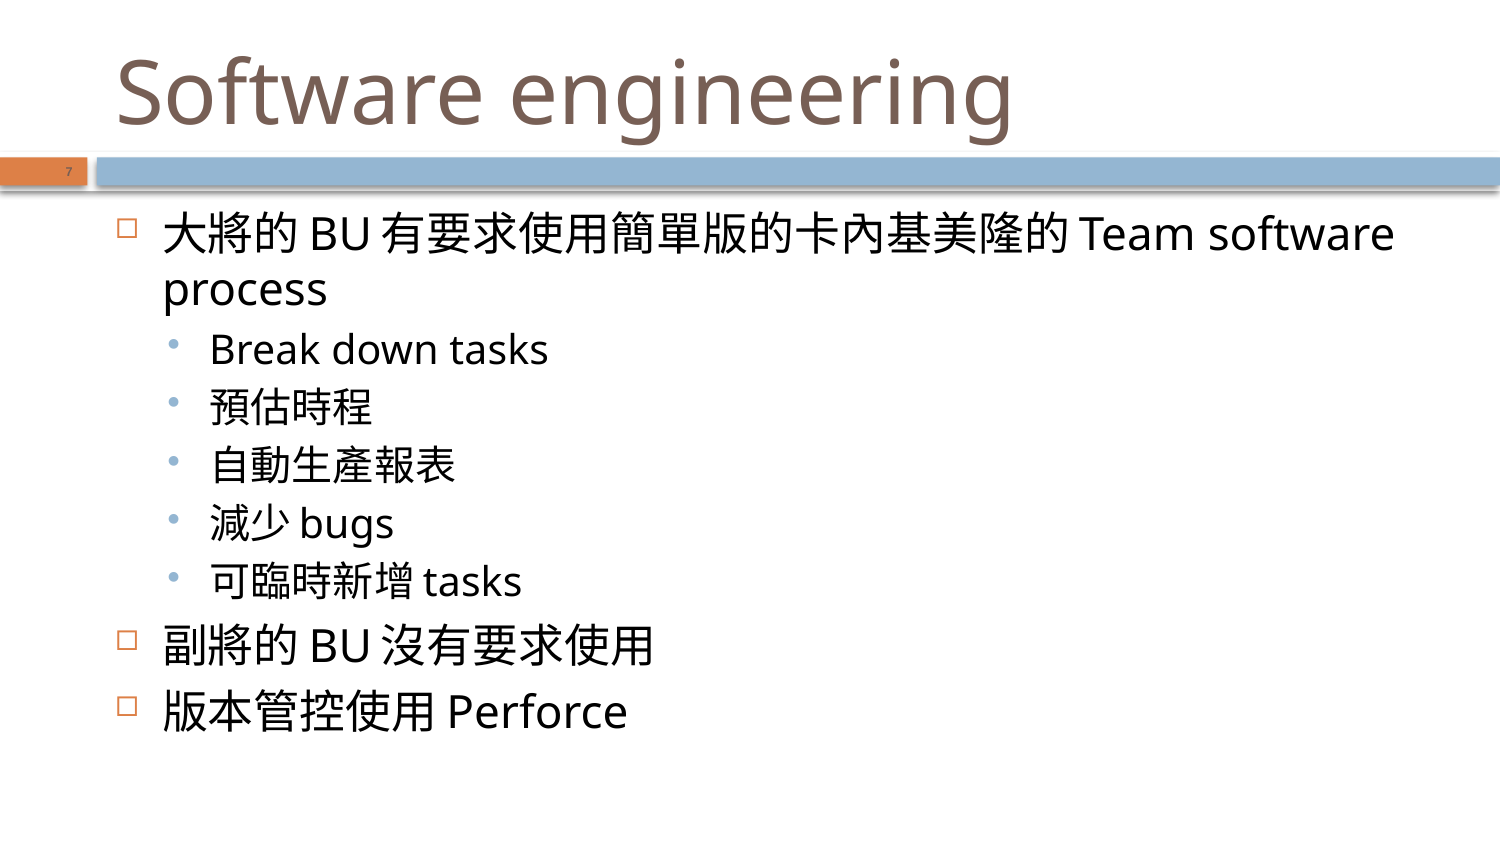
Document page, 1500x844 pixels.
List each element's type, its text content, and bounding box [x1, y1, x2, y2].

slide_number 7 [0, 156, 88, 187]
title Software engineering [100, 28, 1438, 150]
list 大將的BU有要求使用簡單版的卡內基美隆的Team software process Break down tasks 預估時程 自動生產報表 減少bugs 可臨時新增tasks 副將的BU沒有要求使用 版本管控使用Perforce [100, 196, 1438, 750]
